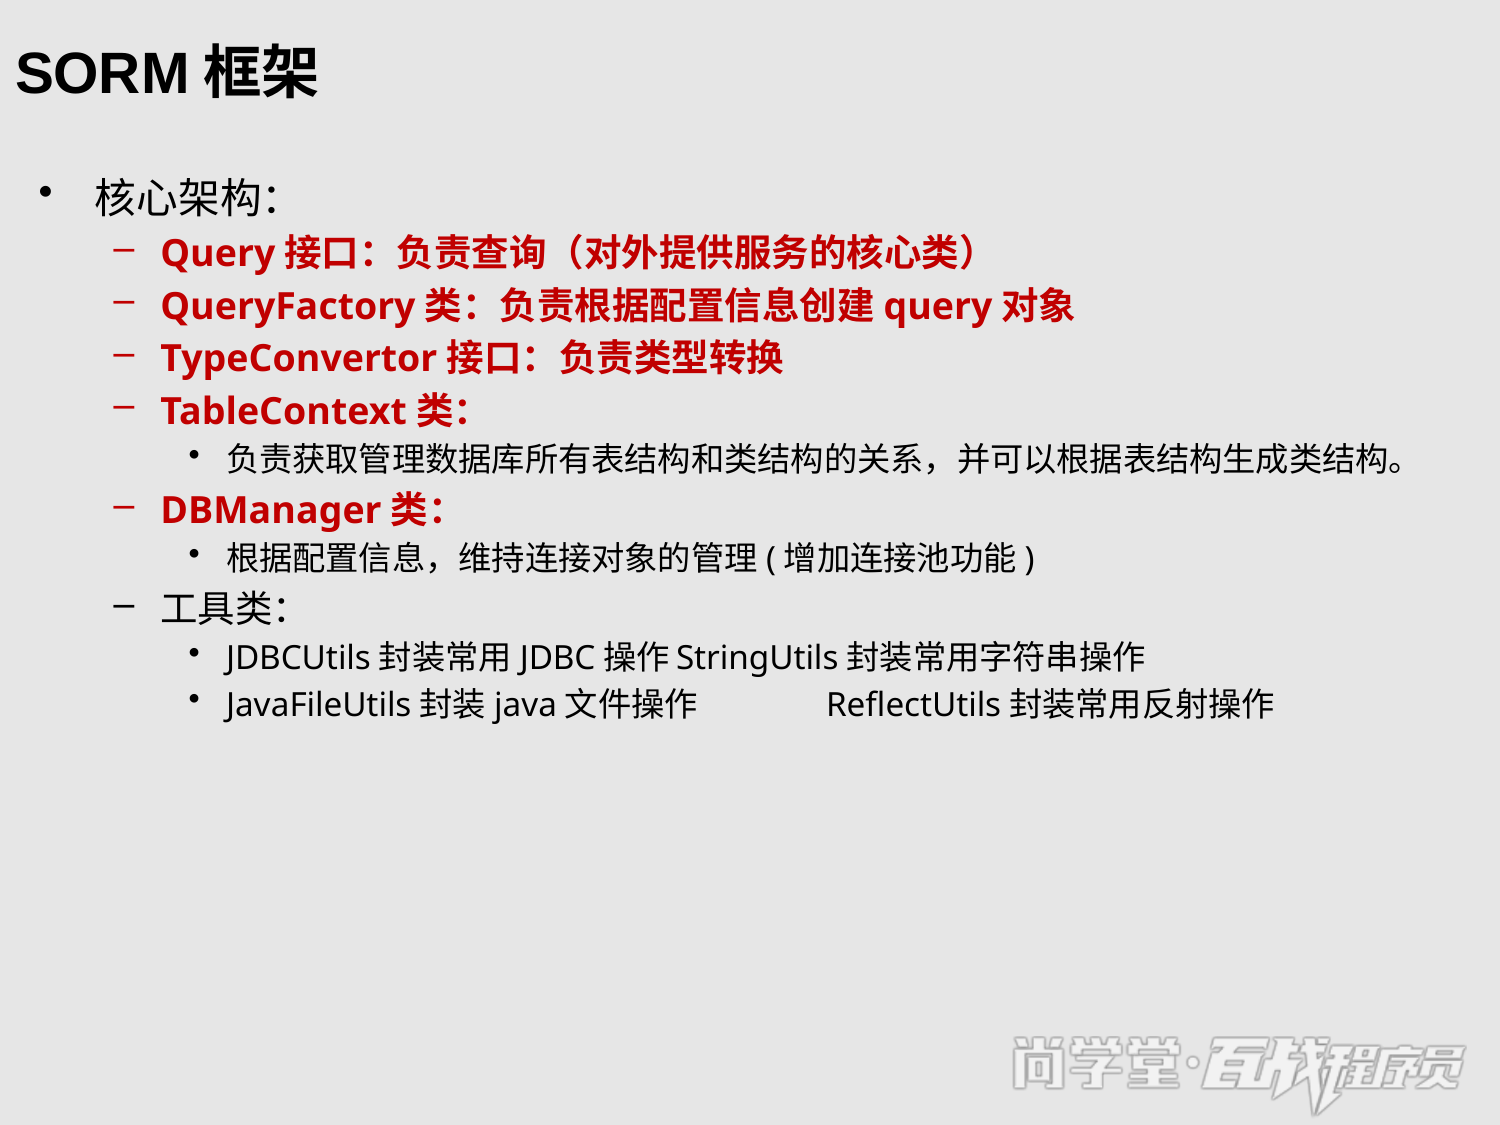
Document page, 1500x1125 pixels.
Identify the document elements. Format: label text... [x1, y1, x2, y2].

picture [1012, 1036, 1467, 1119]
list 核心架构： Query接口：负责查询（对外提供服务的核心类） QueryFactory类：负责根据配置信息创建query对象 TypeConvertor接口：负责类型转换 TableContext类： 负责获取管理数据库所有表结构和类结构的关系，并可以根据表结构生成类结构。 DBManager类： 根据配置信息，维持连接对象的管理(增加连接池功能) 工具类： JDBCUtils封装常用JDBC操作 StringUtils封装常用字符串操作 JavaFileUtils封装java文件操作 ReflectUtils封装常用反射操作 [23, 164, 1465, 997]
title SORM框架 [0, 0, 1164, 141]
